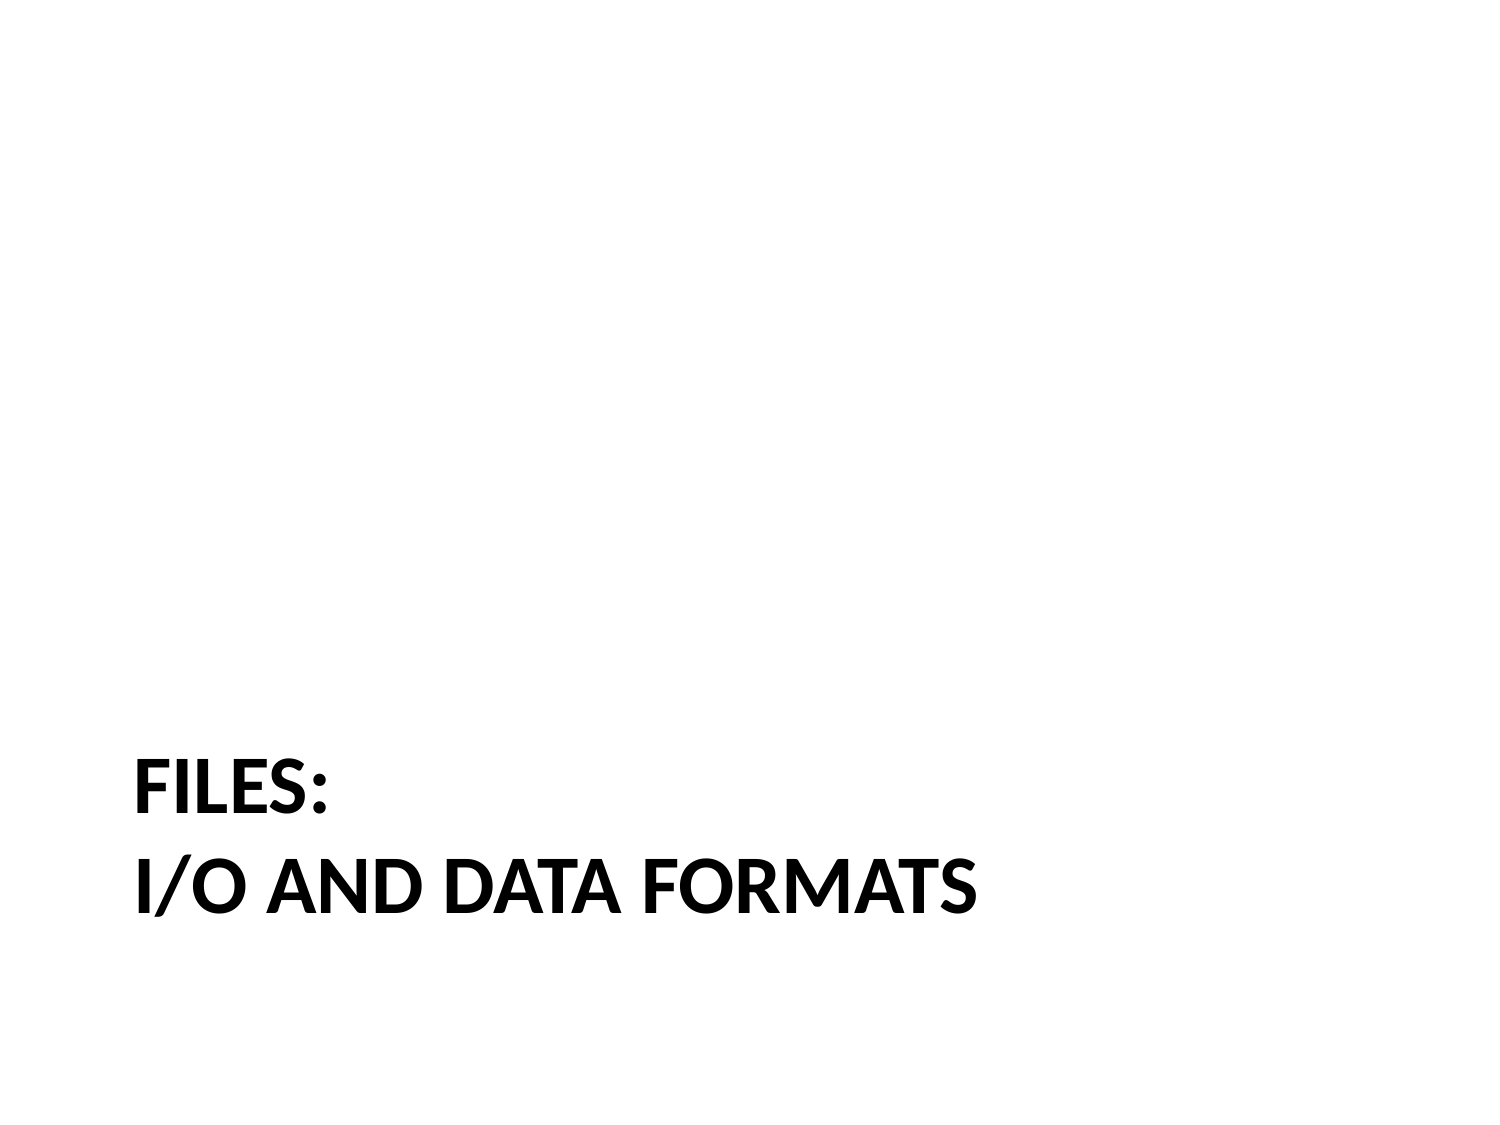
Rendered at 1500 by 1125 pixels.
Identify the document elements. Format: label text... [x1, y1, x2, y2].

title Files: I/O and data formats [118, 722, 1394, 947]
